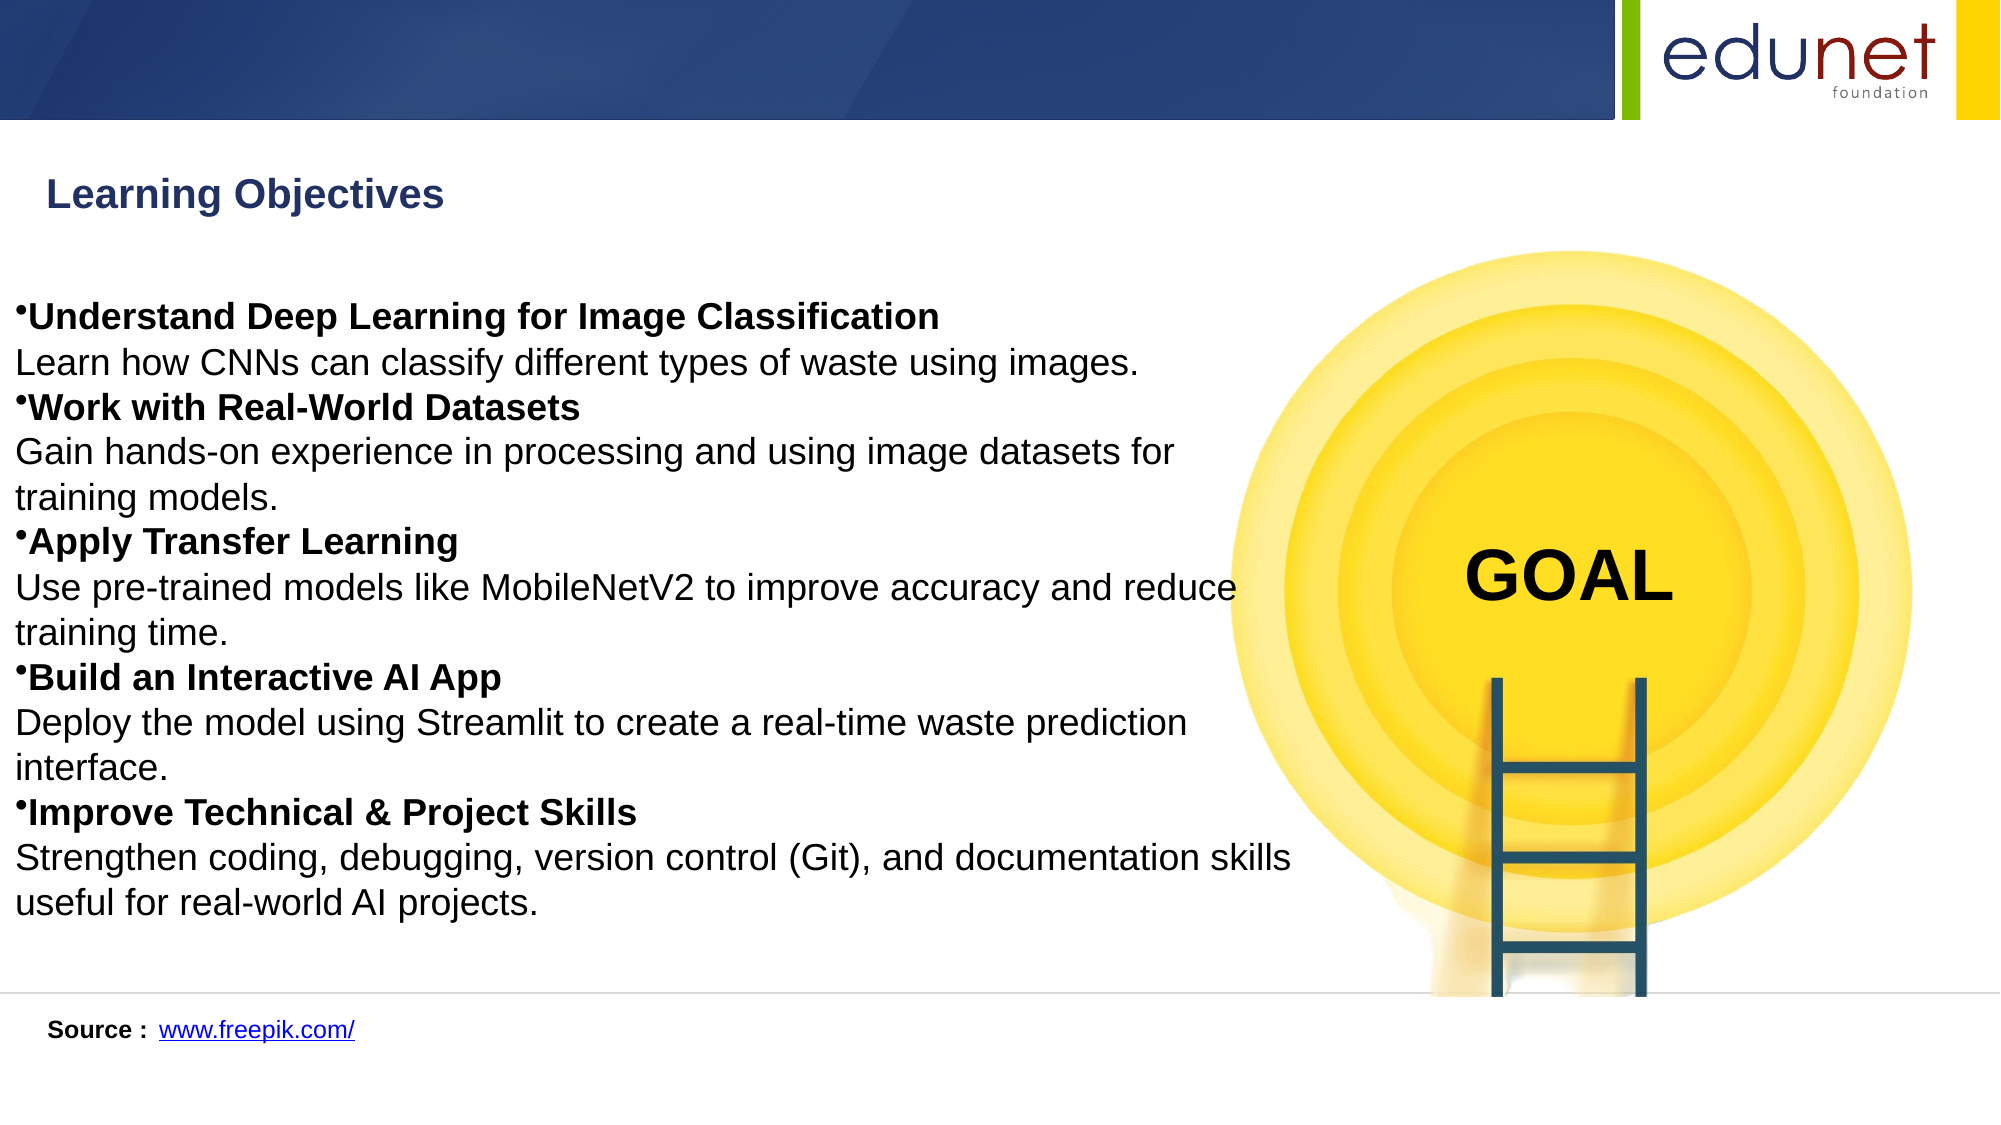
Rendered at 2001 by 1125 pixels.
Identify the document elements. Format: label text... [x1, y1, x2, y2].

picture [1652, 12, 1948, 108]
text_box Understand Deep Learning for Image Classification Learn how CNNs can classify different types of waste using images. Work with Real-World Datasets Gain hands-on experience in processing and using image datasets for training models. Apply Transfer Learning Use pre-trained models like MobileNetV2 to improve accuracy and reduce training time. Build an Interactive AI App Deploy the model using Streamlit to create a real-time waste prediction interface. Improve Technical & Project Skills Strengthen coding, debugging, version control (Git), and documentation skills useful for real-world AI projects. [0, 0, 1314, 930]
text_box Source : [32, 1006, 144, 1052]
picture [1204, 236, 1944, 997]
text_box www.freepik.com/ [144, 1006, 447, 1052]
